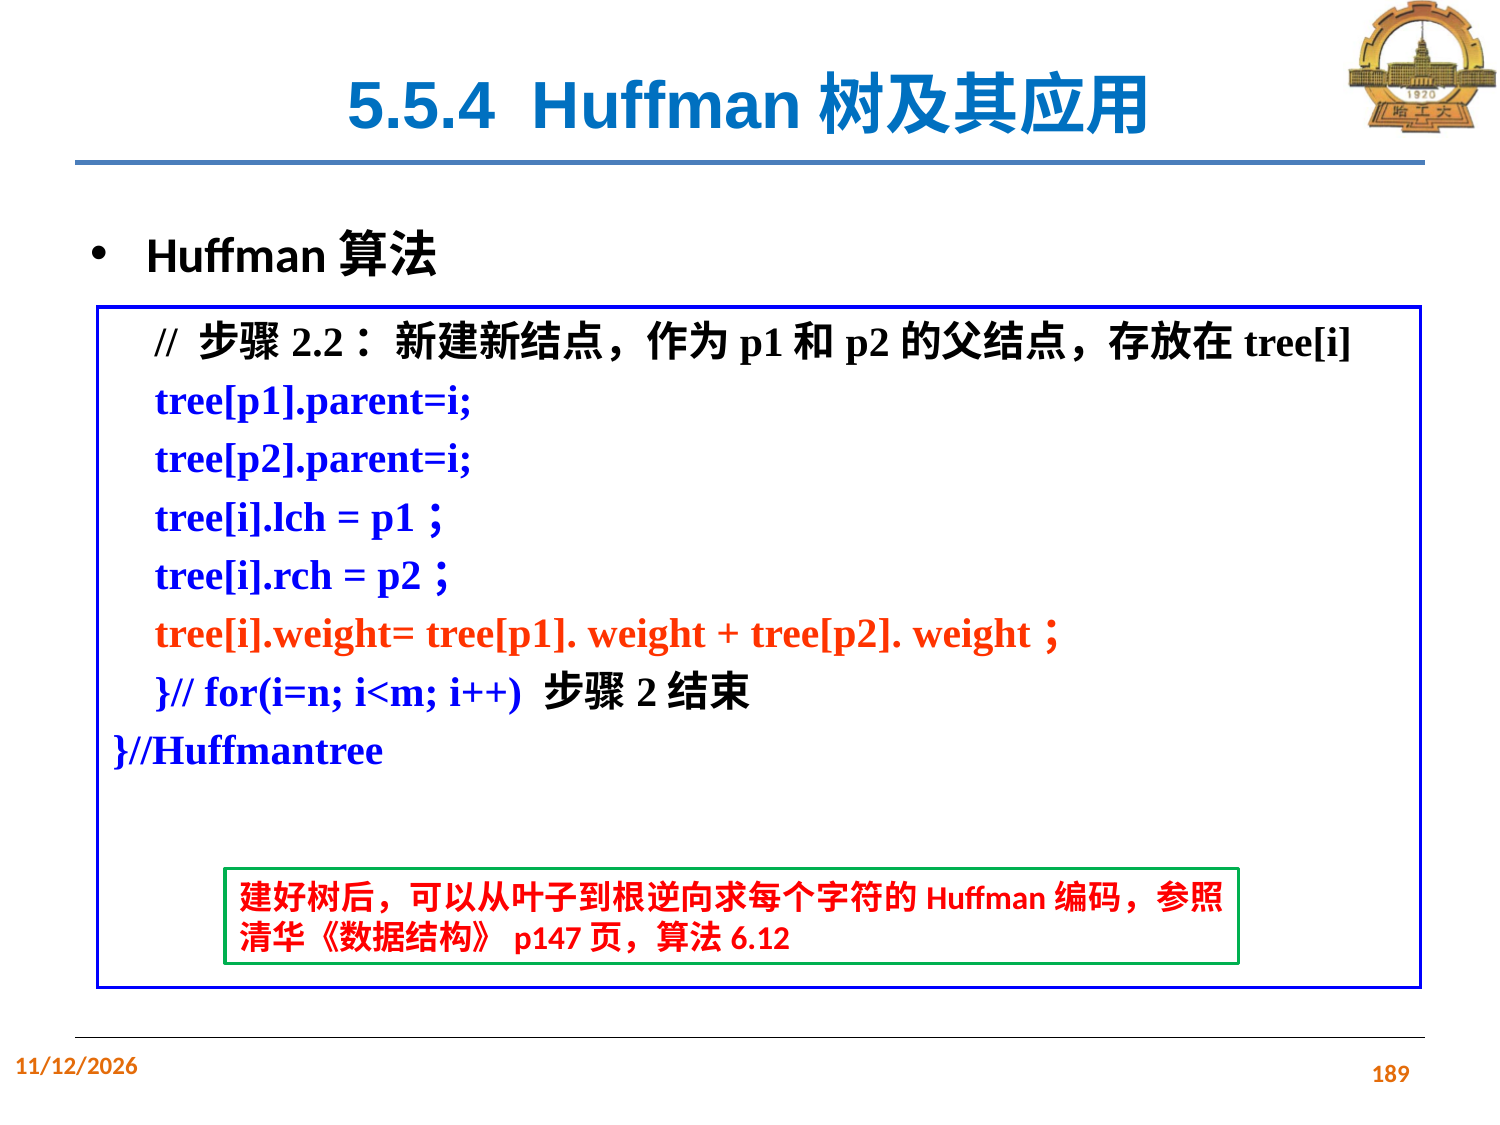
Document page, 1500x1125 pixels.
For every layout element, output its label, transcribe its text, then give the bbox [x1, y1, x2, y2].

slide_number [0, 1042, 350, 1103]
text_box // 步骤2.2：新建新结点，作为p1和p2的父结点，存放在tree[i] tree[p1].parent=i; tree[p2].parent=i; tree[i].lch = p1； tree[i].rch = p2； tree[i].weight= tree[p1]. weight + tree[p2]. weight； }// for(i=n; i<m; i++) 步骤2结束 }//Huffmantree [97, 307, 1421, 988]
list Huffman算法 [75, 200, 1425, 1037]
text_box 建好树后，可以从叶子到根逆向求每个字符的Huffman编码，参照清华《数据结构》p147页，算法6.12 [224, 868, 1239, 964]
picture [1340, 0, 1500, 138]
title 5.5.4 Huffman树及其应用 [75, 0, 1425, 163]
slide_number 189 [1074, 1042, 1425, 1103]
